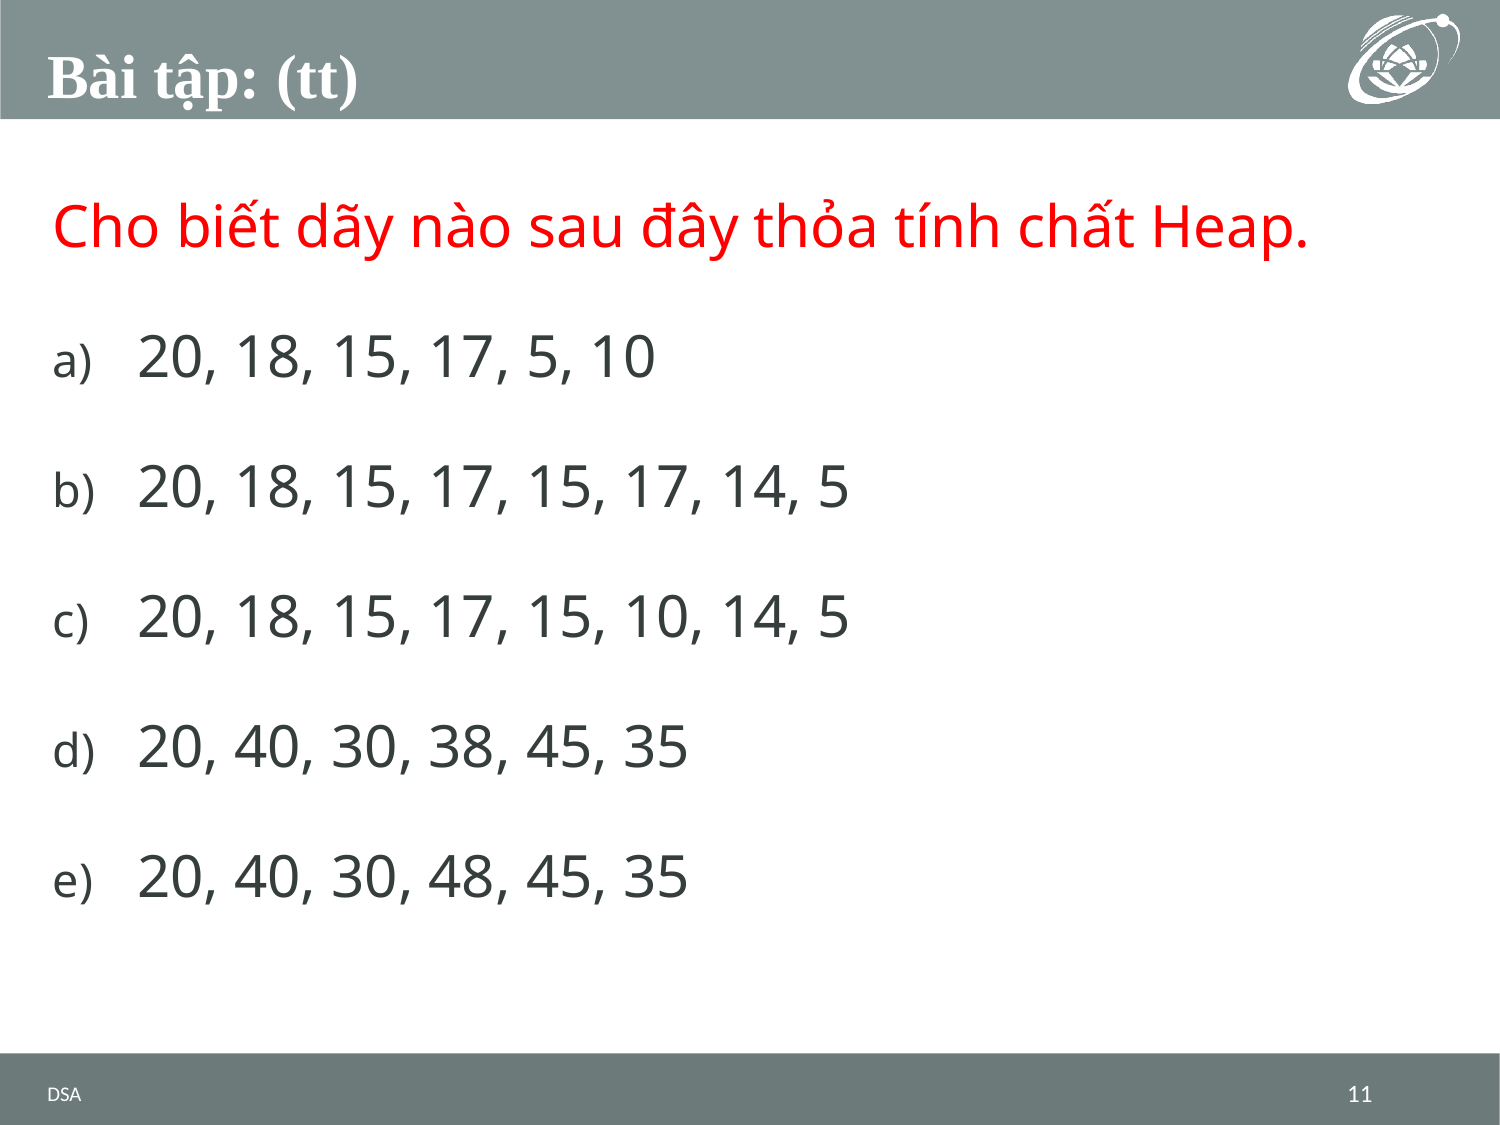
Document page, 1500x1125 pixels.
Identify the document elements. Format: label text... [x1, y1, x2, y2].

list Cho biết dãy nào sau đây thỏa tính chất Heap. 20, 18, 15, 17, 5, 10 20, 18, 15, 17, 15, 17, 14, 5 20, 18, 15, 17, 15, 10, 14, 5 20, 40, 30, 38, 45, 35 20, 40, 30, 48, 45, 35 [32, 146, 1468, 1054]
slide_number 11 [1270, 1073, 1388, 1113]
footer DSA [32, 1073, 1075, 1113]
title Bài tập: (tt) [32, 0, 1468, 120]
